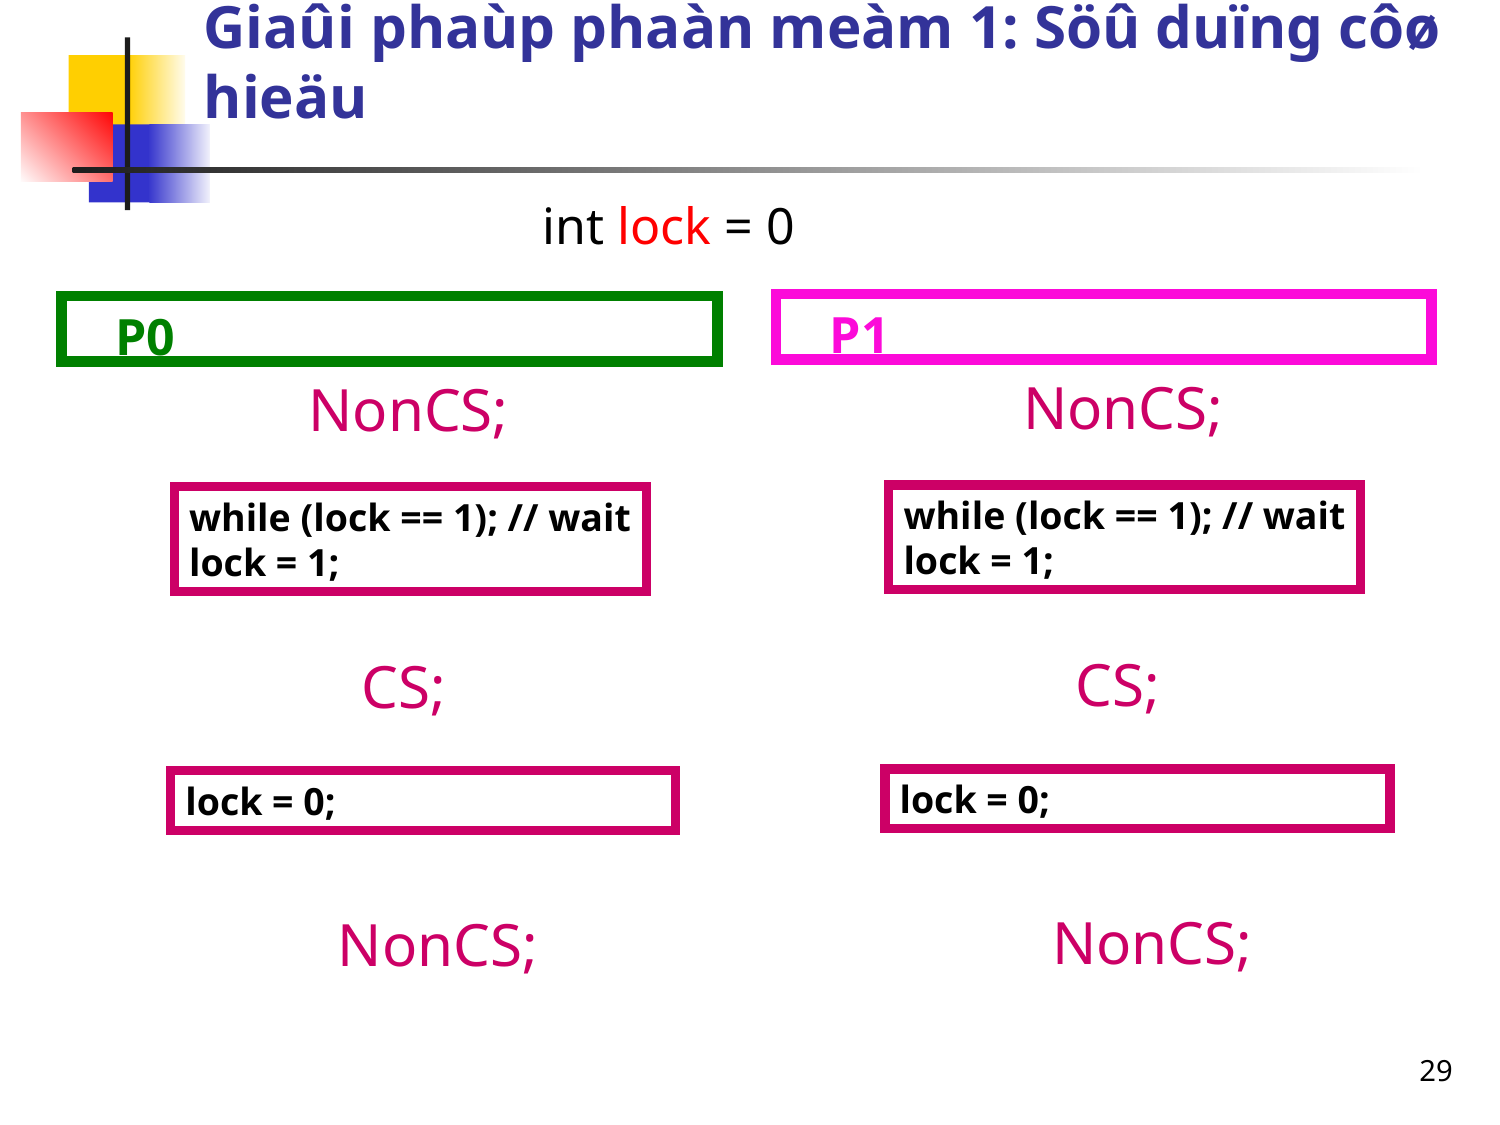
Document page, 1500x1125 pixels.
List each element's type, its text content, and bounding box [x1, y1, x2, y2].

text_box NonCS; [323, 900, 553, 986]
text_box CS; [1060, 640, 1175, 726]
title Giaûi phaùp phaàn meàm 1: Söû duïng côø hieäu [188, 34, 1500, 138]
slide_number 29 [1154, 1023, 1468, 1100]
text_box P0 [100, 362, 191, 373]
text_box P1 [814, 360, 905, 371]
text_box while (lock == 1); // wait lock = 1; [888, 484, 1361, 590]
text_box int lock = 0 [527, 186, 810, 262]
text_box NonCS; [293, 365, 524, 450]
text_box while (lock == 1); // wait lock = 1; [174, 486, 647, 592]
text_box NonCS; [1037, 898, 1267, 984]
text_box [775, 294, 1432, 360]
text_box CS; [346, 642, 461, 728]
text_box [61, 295, 718, 362]
text_box lock = 0; [170, 770, 676, 831]
text_box NonCS; [1008, 363, 1238, 449]
text_box lock = 0; [884, 768, 1391, 829]
